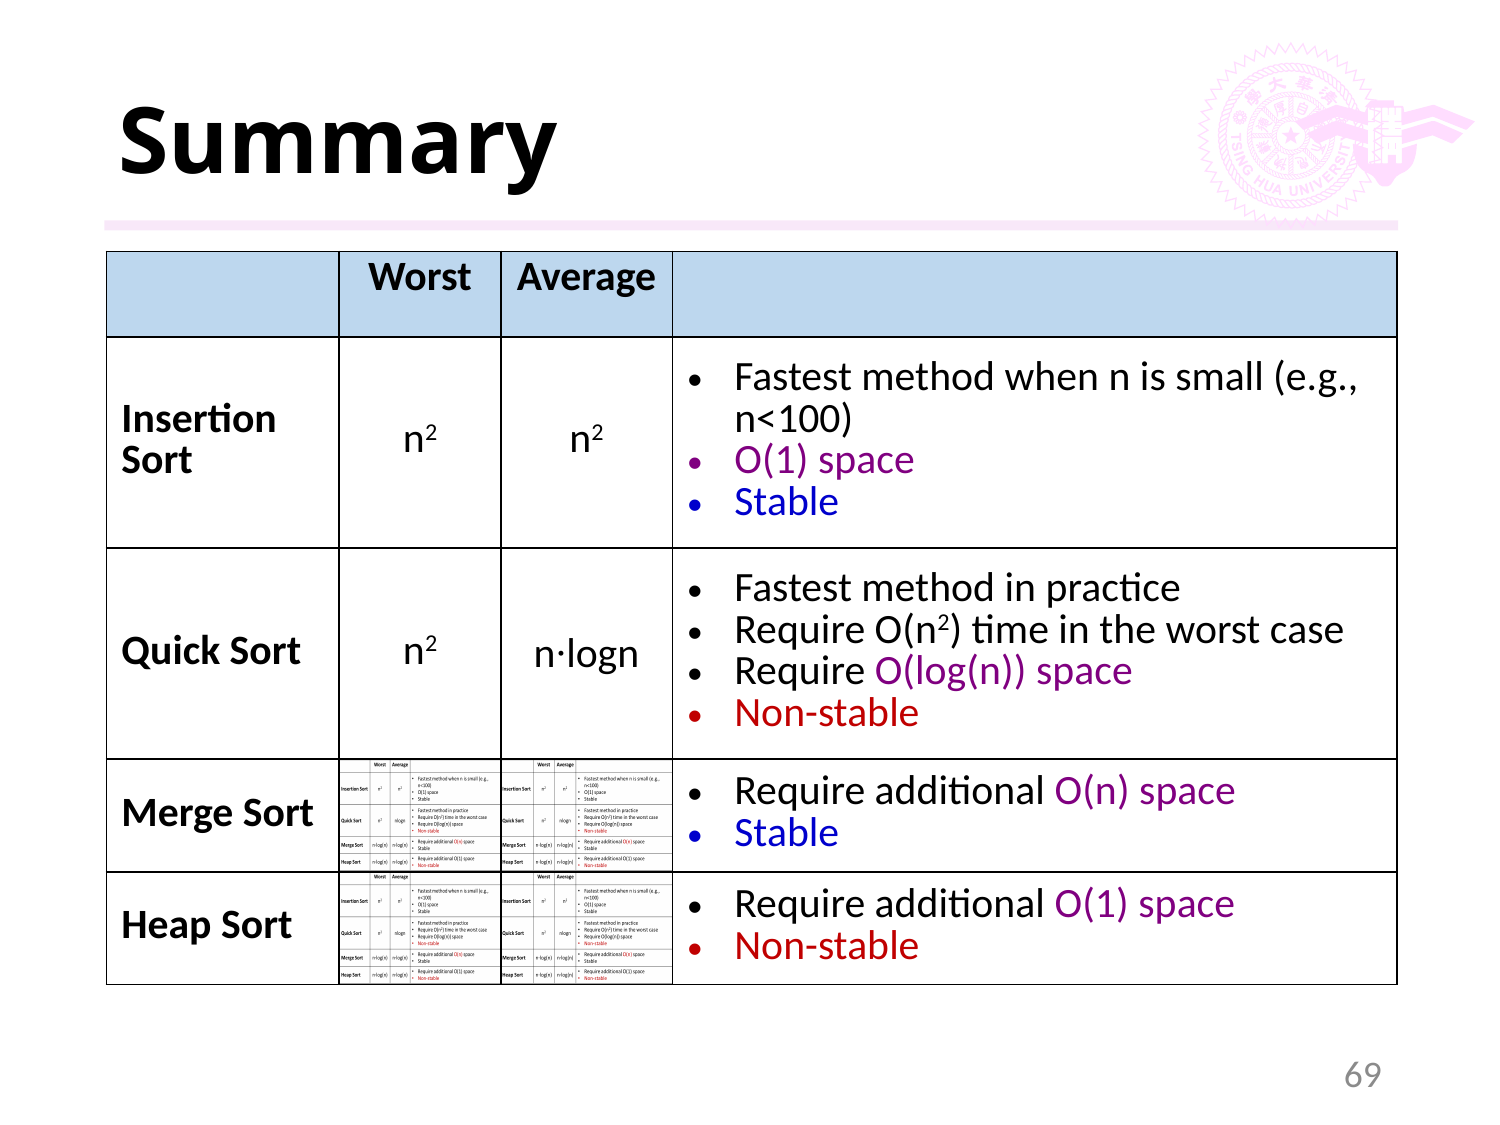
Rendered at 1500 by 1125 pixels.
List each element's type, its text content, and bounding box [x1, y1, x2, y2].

table_cell n∙logn [502, 549, 672, 758]
table_cell n2 [340, 549, 500, 758]
table_cell n2 [502, 338, 672, 547]
slide_number 69 [1059, 1042, 1397, 1103]
table_cell Heap Sort [107, 873, 338, 984]
title Summary [103, 59, 1397, 228]
table_cell [502, 760, 672, 871]
table_cell Quick Sort [107, 549, 338, 758]
table_header [673, 252, 1396, 336]
table_cell [340, 873, 500, 984]
table_cell [502, 873, 672, 984]
table_header [107, 252, 338, 336]
table_cell Insertion Sort [107, 338, 338, 547]
table_cell Merge Sort [107, 760, 338, 871]
table_cell Fastest method in practice Require O(n2) time in the worst case Require O(log(n)) space Non-stable [673, 549, 1396, 758]
table_cell Fastest method when n is small (e.g., n<100) O(1) space Stable [673, 338, 1396, 547]
table_header Average [502, 252, 672, 336]
table_cell n2 [340, 338, 500, 547]
table_cell [340, 760, 500, 871]
table_header Worst [340, 252, 500, 336]
table_cell Require additional O(1) space Non-stable [673, 873, 1396, 984]
table_cell Require additional O(n) space Stable [673, 760, 1396, 871]
